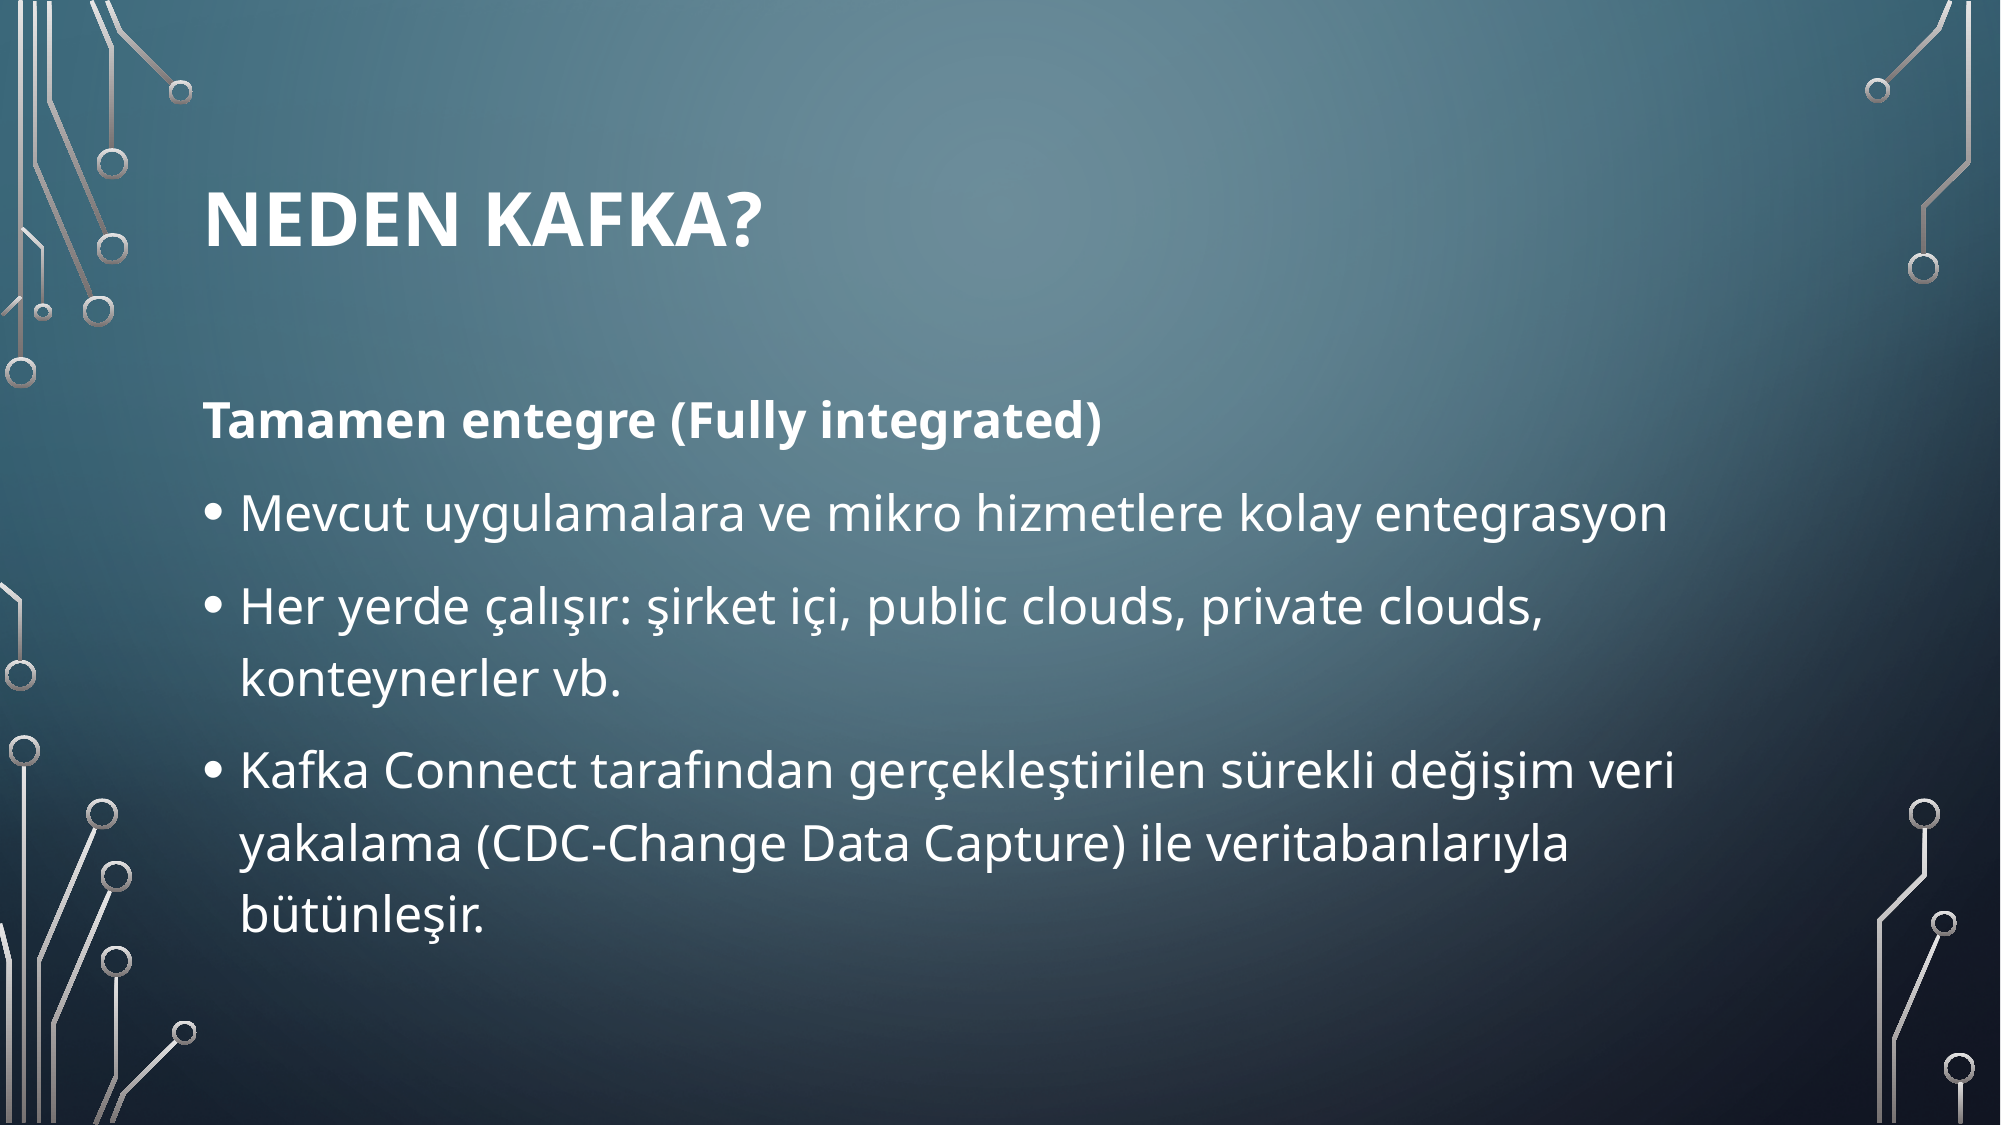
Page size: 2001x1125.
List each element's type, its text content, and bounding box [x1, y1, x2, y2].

title Neden Kafka? [187, 101, 1813, 344]
list Tamamen entegre (Fully integrated) Mevcut uygulamalara ve mikro hizmetlere kolay entegrasyon Her yerde çalışır: şirket içi, public clouds, private clouds, konteynerler vb. Kafka Connect tarafından gerçekleştirilen sürekli değişim veri yakalama (CDC-Change Data Capture) ile veritabanlarıyla bütünleşir. [187, 369, 1813, 950]
